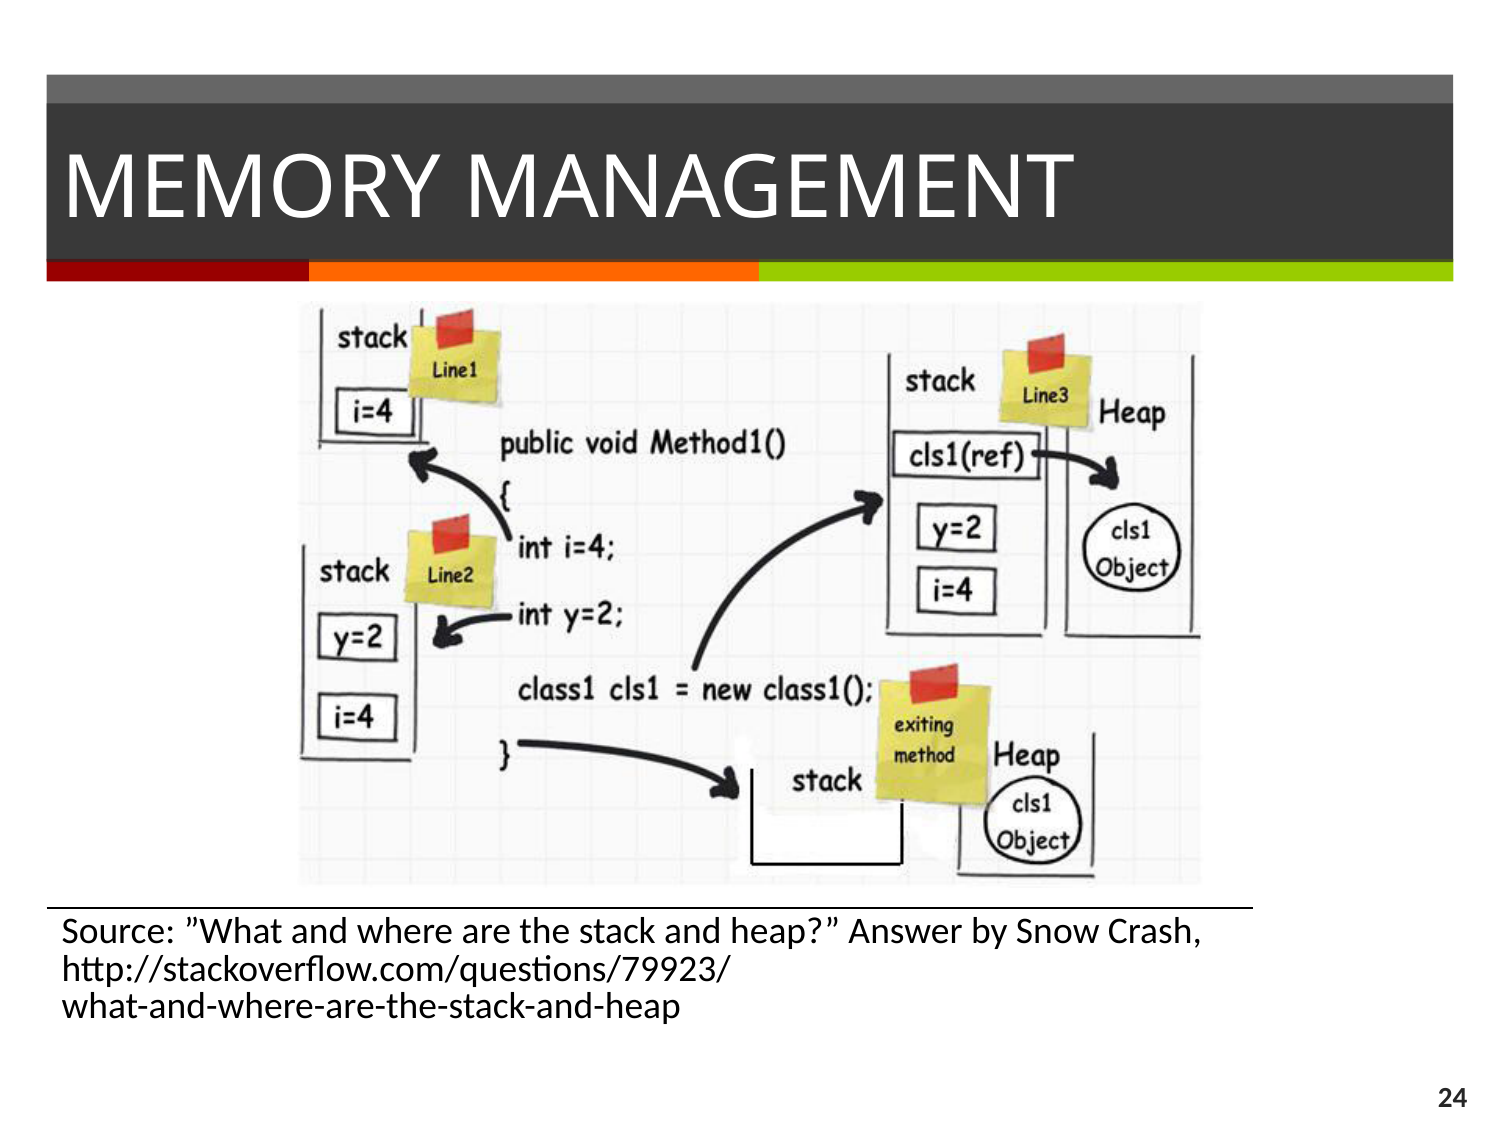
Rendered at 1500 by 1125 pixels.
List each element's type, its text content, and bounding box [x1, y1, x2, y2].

table_header Source: ”What and where are the stack and heap?” Answer by Snow Crash, http://stackoverflow.com/questions/79923/ what-and-where-are-the-stack-and-heap [47, 909, 1253, 1074]
picture [297, 301, 1204, 888]
slide_number 24 [1378, 1066, 1483, 1125]
title MEMORY MANAGEMENT [46, 103, 1454, 263]
